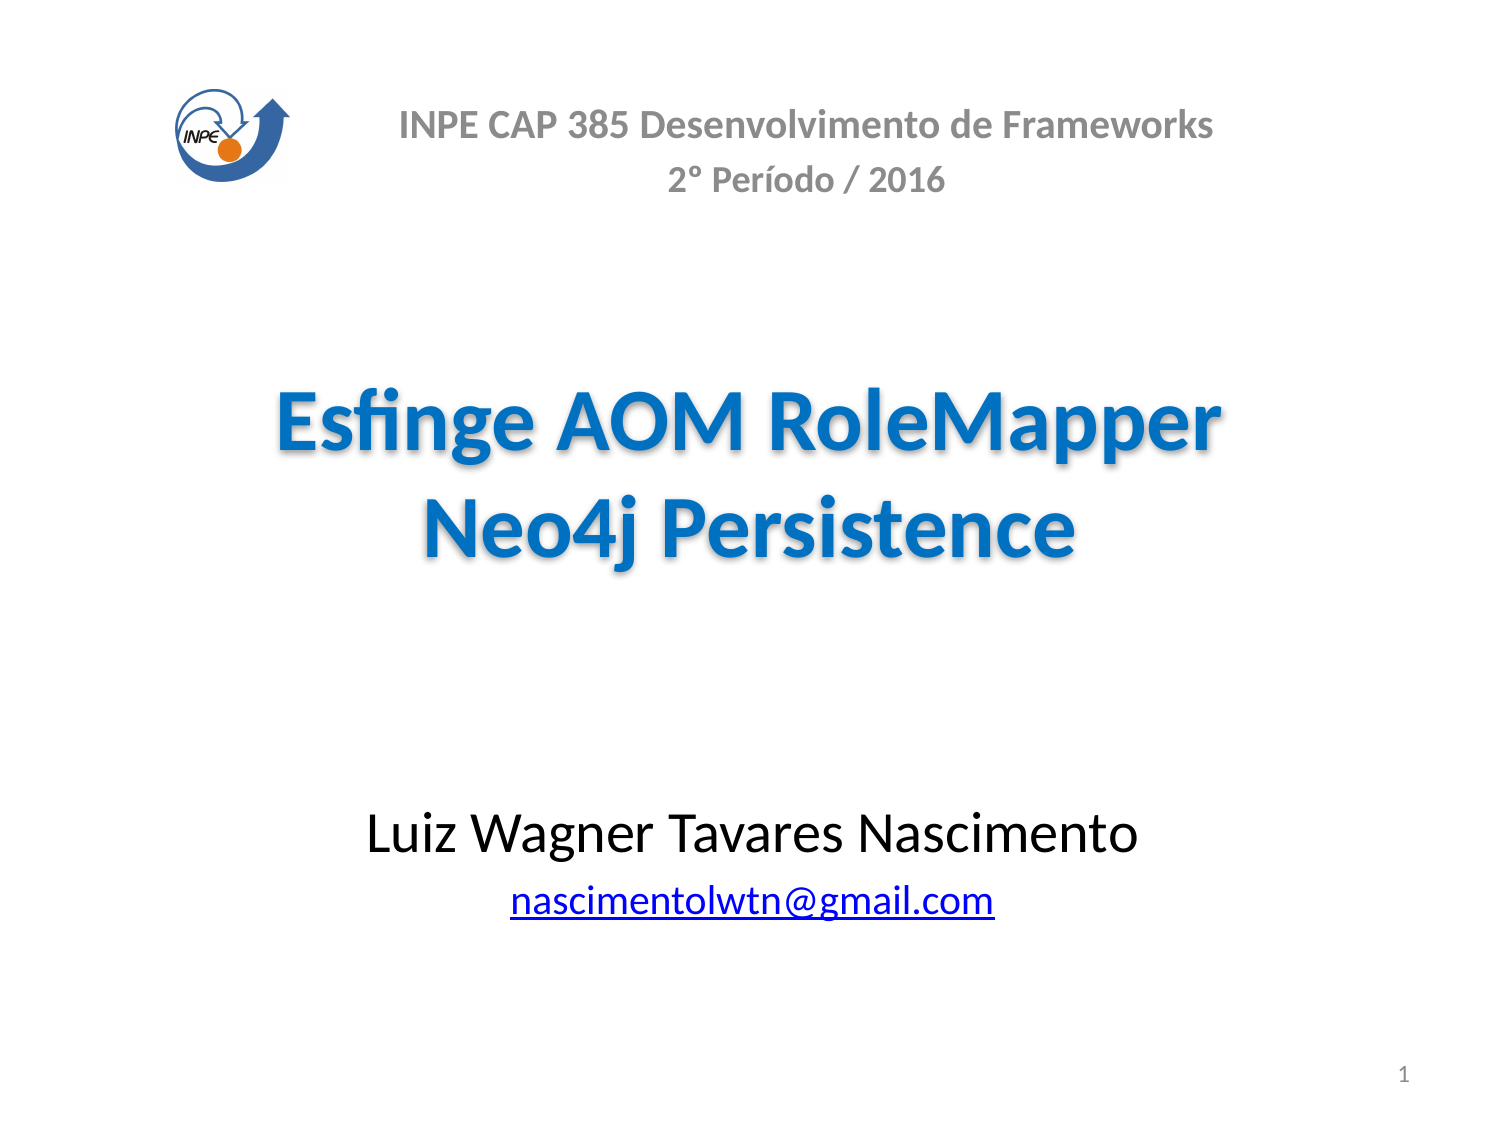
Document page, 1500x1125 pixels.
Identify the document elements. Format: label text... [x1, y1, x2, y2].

subtitle Luiz Wagner Tavares Nascimento nascimentolwtn@gmail.com [188, 786, 1317, 1000]
text_box INPE CAP 385 Desenvolvimento de Frameworks 2º Período / 2016 [154, 89, 1459, 208]
title Esfinge AOM RoleMapper Neo4j Persistence [112, 246, 1388, 691]
slide_number 1 [1074, 1042, 1425, 1103]
picture [174, 89, 290, 183]
